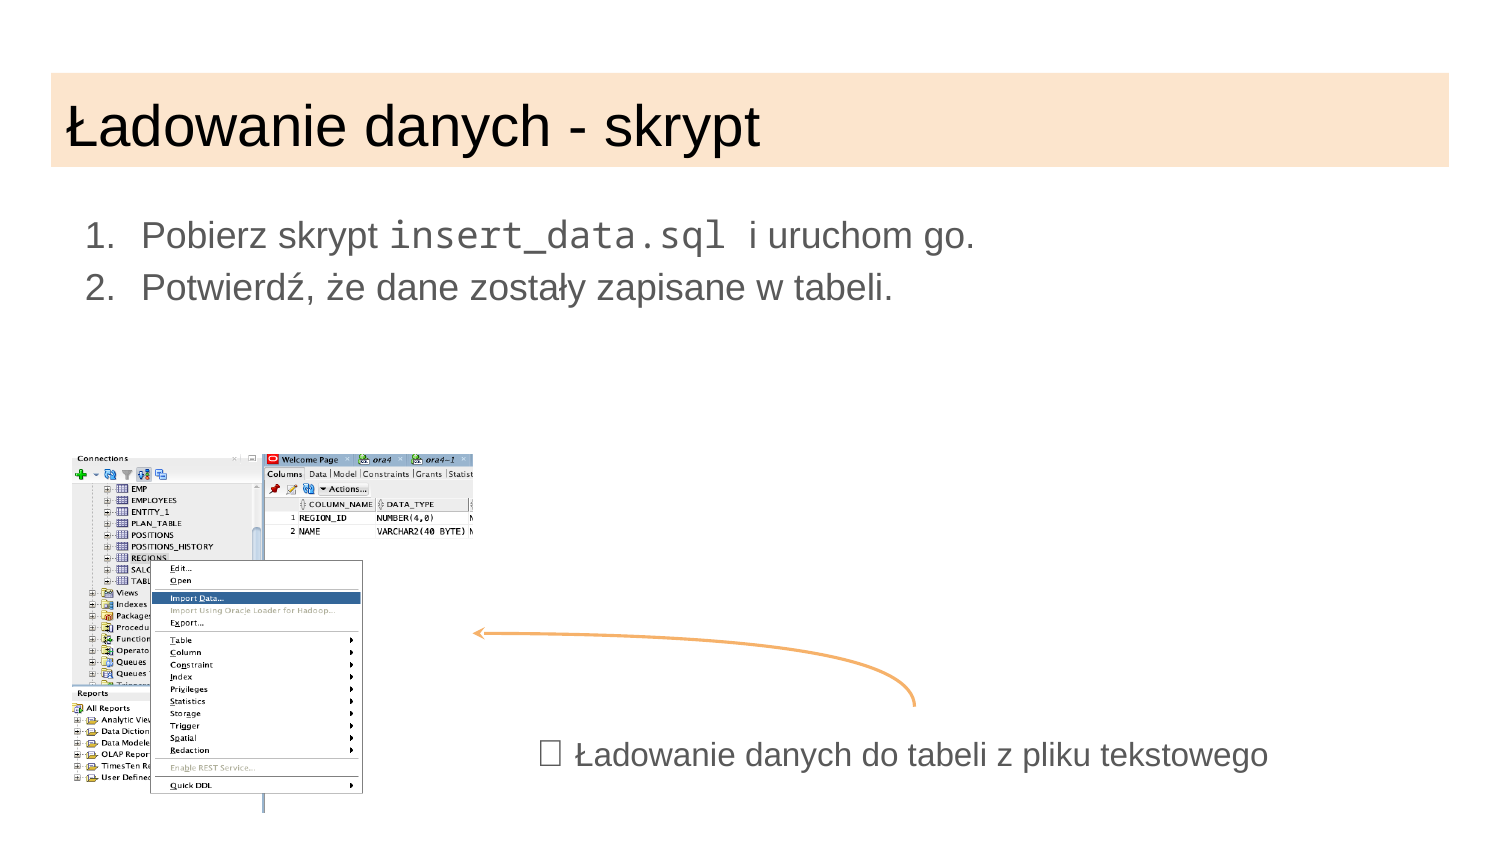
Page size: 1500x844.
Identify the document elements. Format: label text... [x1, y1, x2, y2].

list Pobierz skrypt insert_data.sql i uruchom go. Potwierdź, że dane zostały zapisane w tabeli. [51, 189, 1449, 387]
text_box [656, 448, 731, 844]
text_box 💡 Ładowanie danych do tabeli z pliku tekstowego [521, 706, 651, 813]
title Ładowanie danych - skrypt [51, 72, 1449, 167]
text_box 💡 Ładowanie danych do tabeli z pliku tekstowego [735, 706, 1308, 813]
picture [71, 454, 473, 813]
